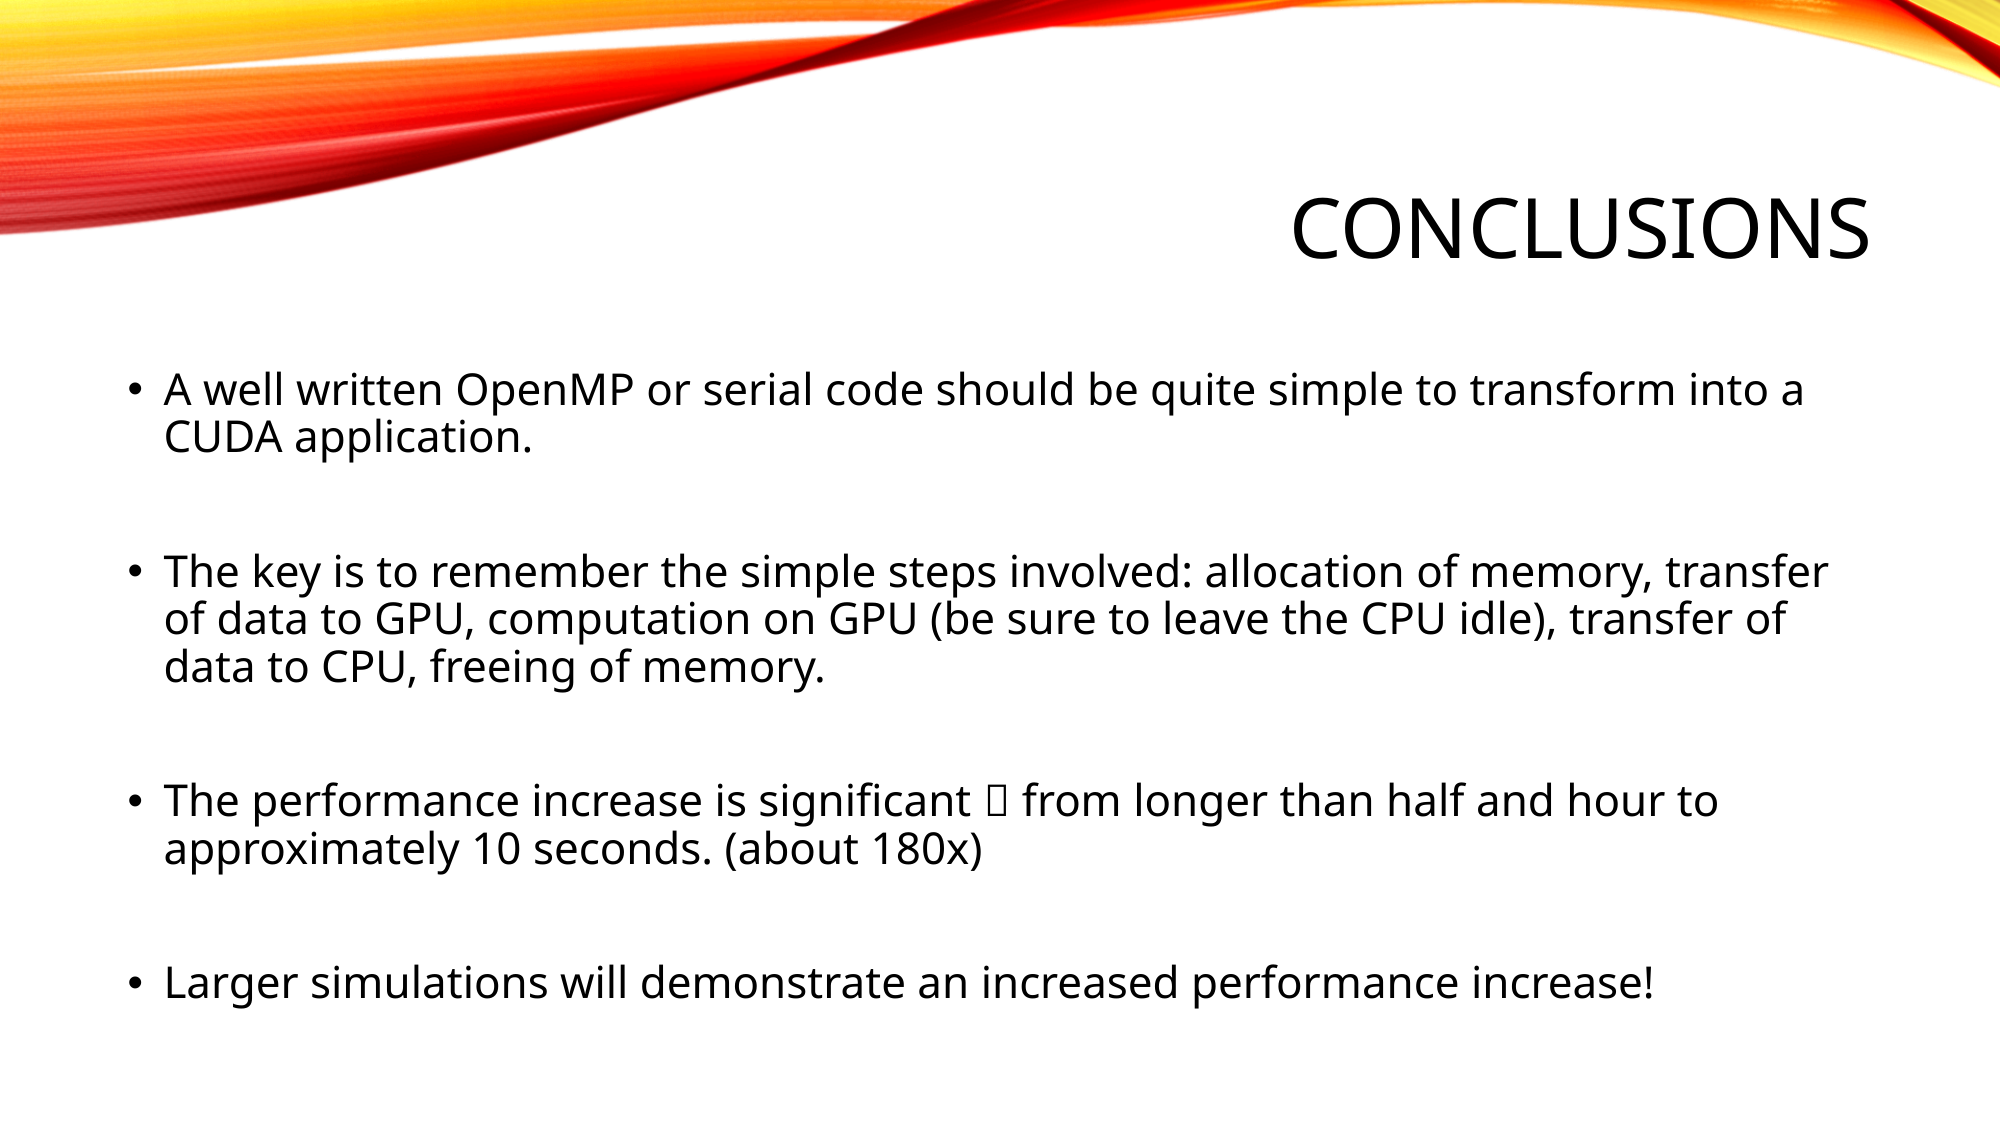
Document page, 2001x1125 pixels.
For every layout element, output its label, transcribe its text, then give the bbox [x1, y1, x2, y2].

picture [0, 0, 2000, 237]
list A well written OpenMP or serial code should be quite simple to transform into a CUDA application. The key is to remember the simple steps involved: allocation of memory, transfer of data to GPU, computation on GPU (be sure to leave the CPU idle), transfer of data to CPU, freeing of memory. The performance increase is significant  from longer than half and hour to approximately 10 seconds. (about 180x) Larger simulations will demonstrate an increased performance increase! [112, 360, 1888, 1021]
title CONCLUSIONS [474, 125, 1888, 338]
